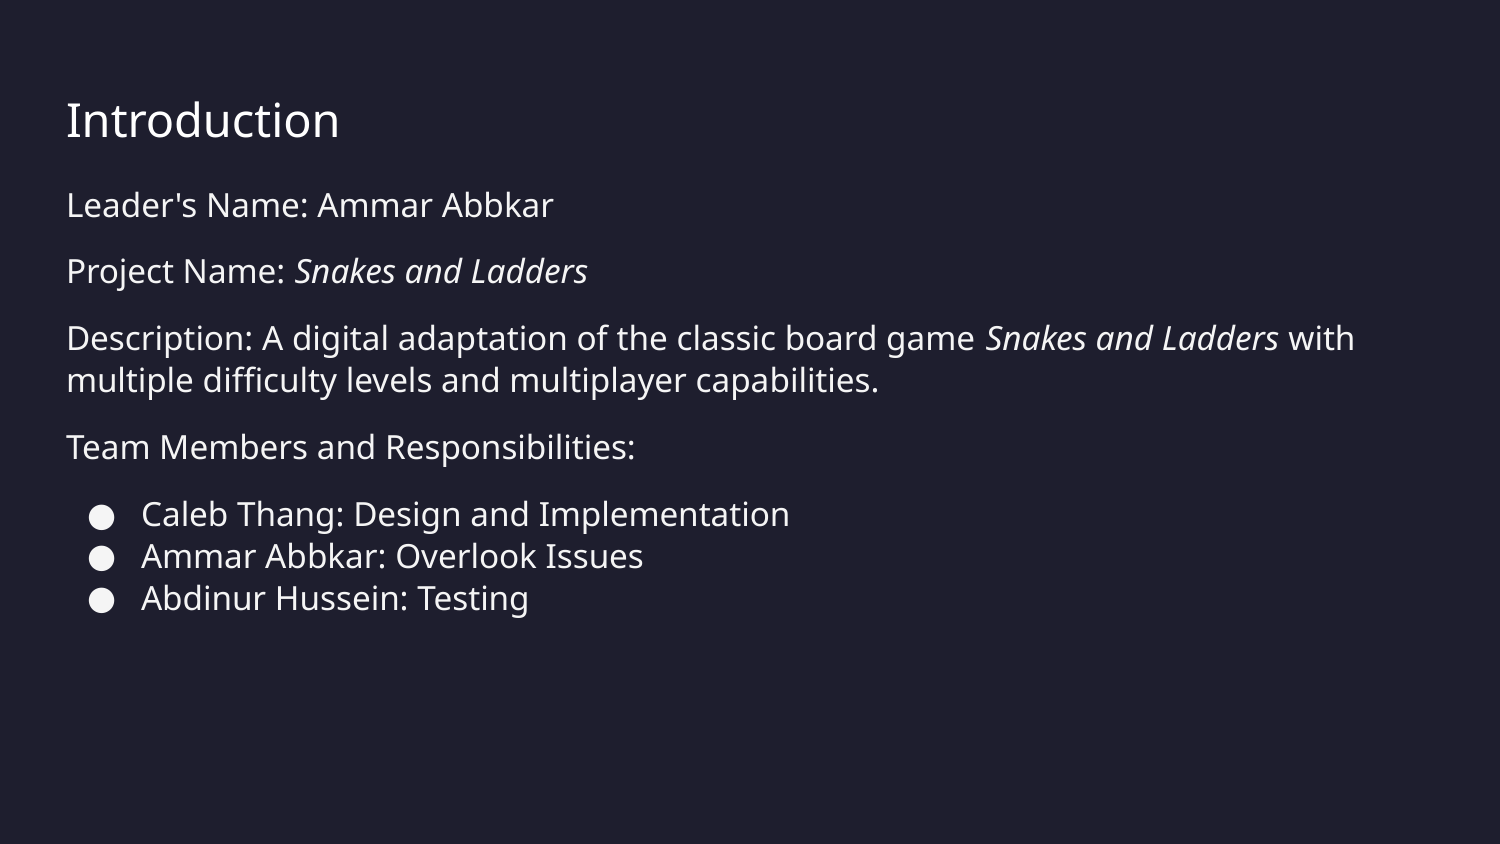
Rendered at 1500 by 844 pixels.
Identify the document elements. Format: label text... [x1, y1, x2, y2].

list Leader's Name: Ammar Abbkar Project Name: Snakes and Ladders Description: A digital adaptation of the classic board game Snakes and Ladders with multiple difficulty levels and multiplayer capabilities. Team Members and Responsibilities: Caleb Thang: Design and Implementation Ammar Abbkar: Overlook Issues Abdinur Hussein: Testing [51, 166, 1449, 822]
title Introduction [51, 72, 1449, 166]
